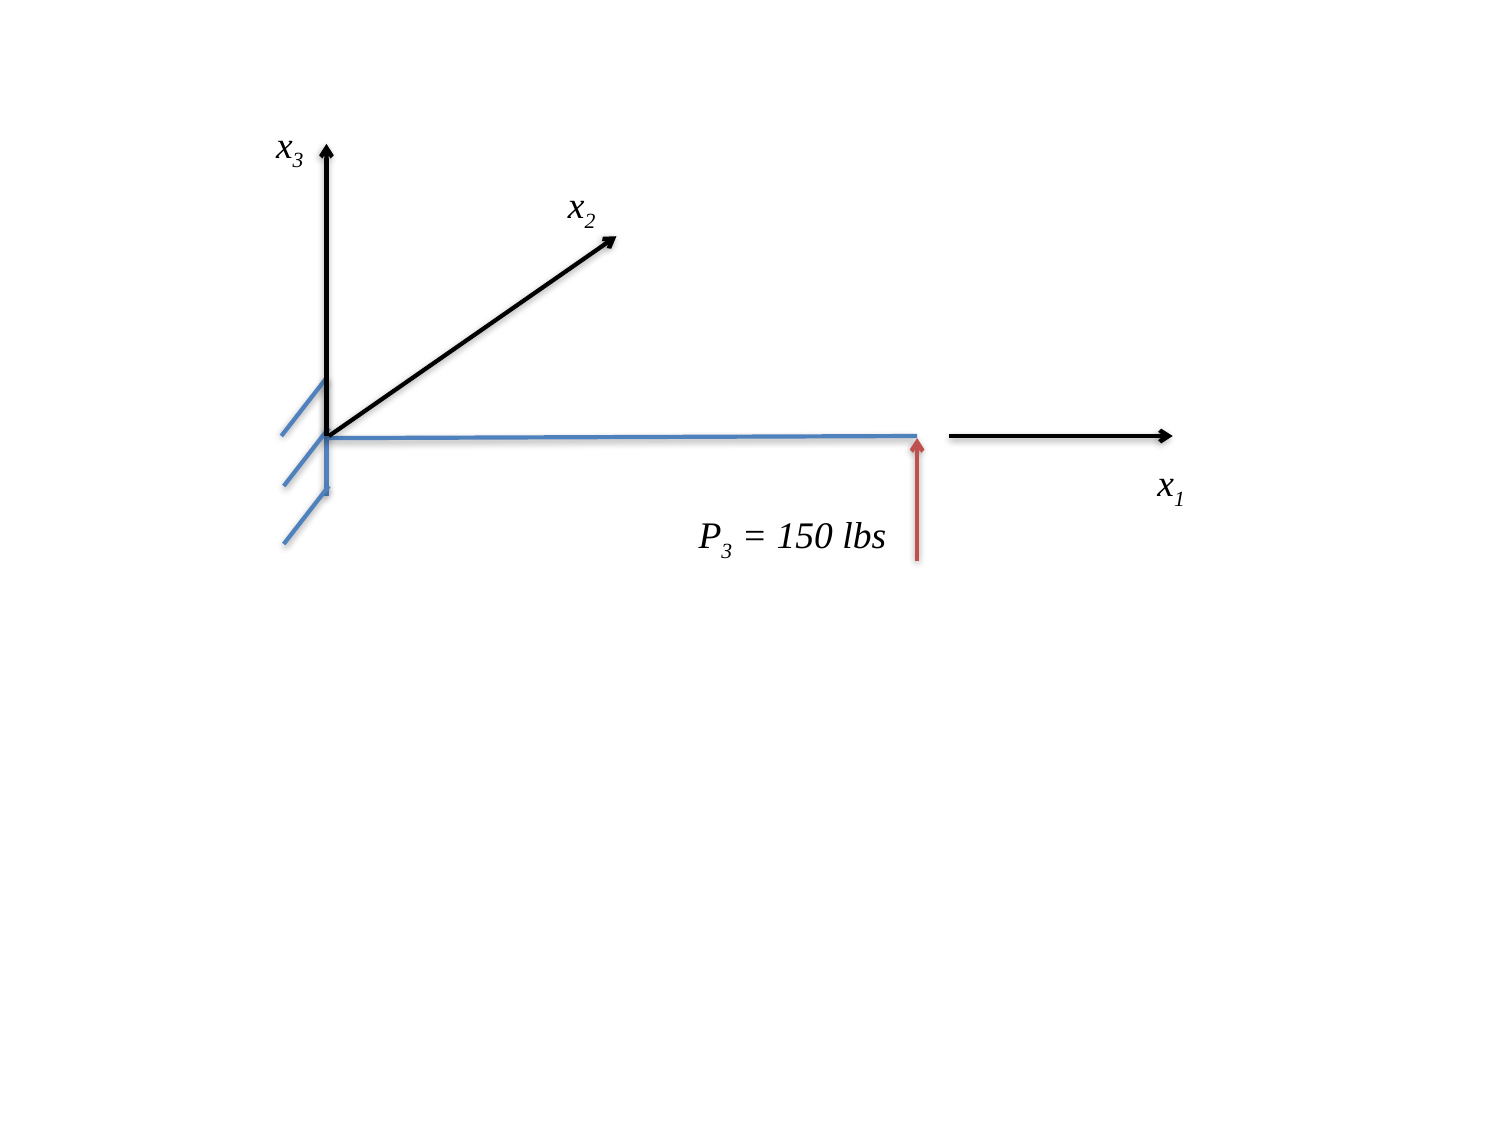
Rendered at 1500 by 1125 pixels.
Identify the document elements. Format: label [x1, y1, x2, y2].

text_box [260, 113, 1322, 565]
